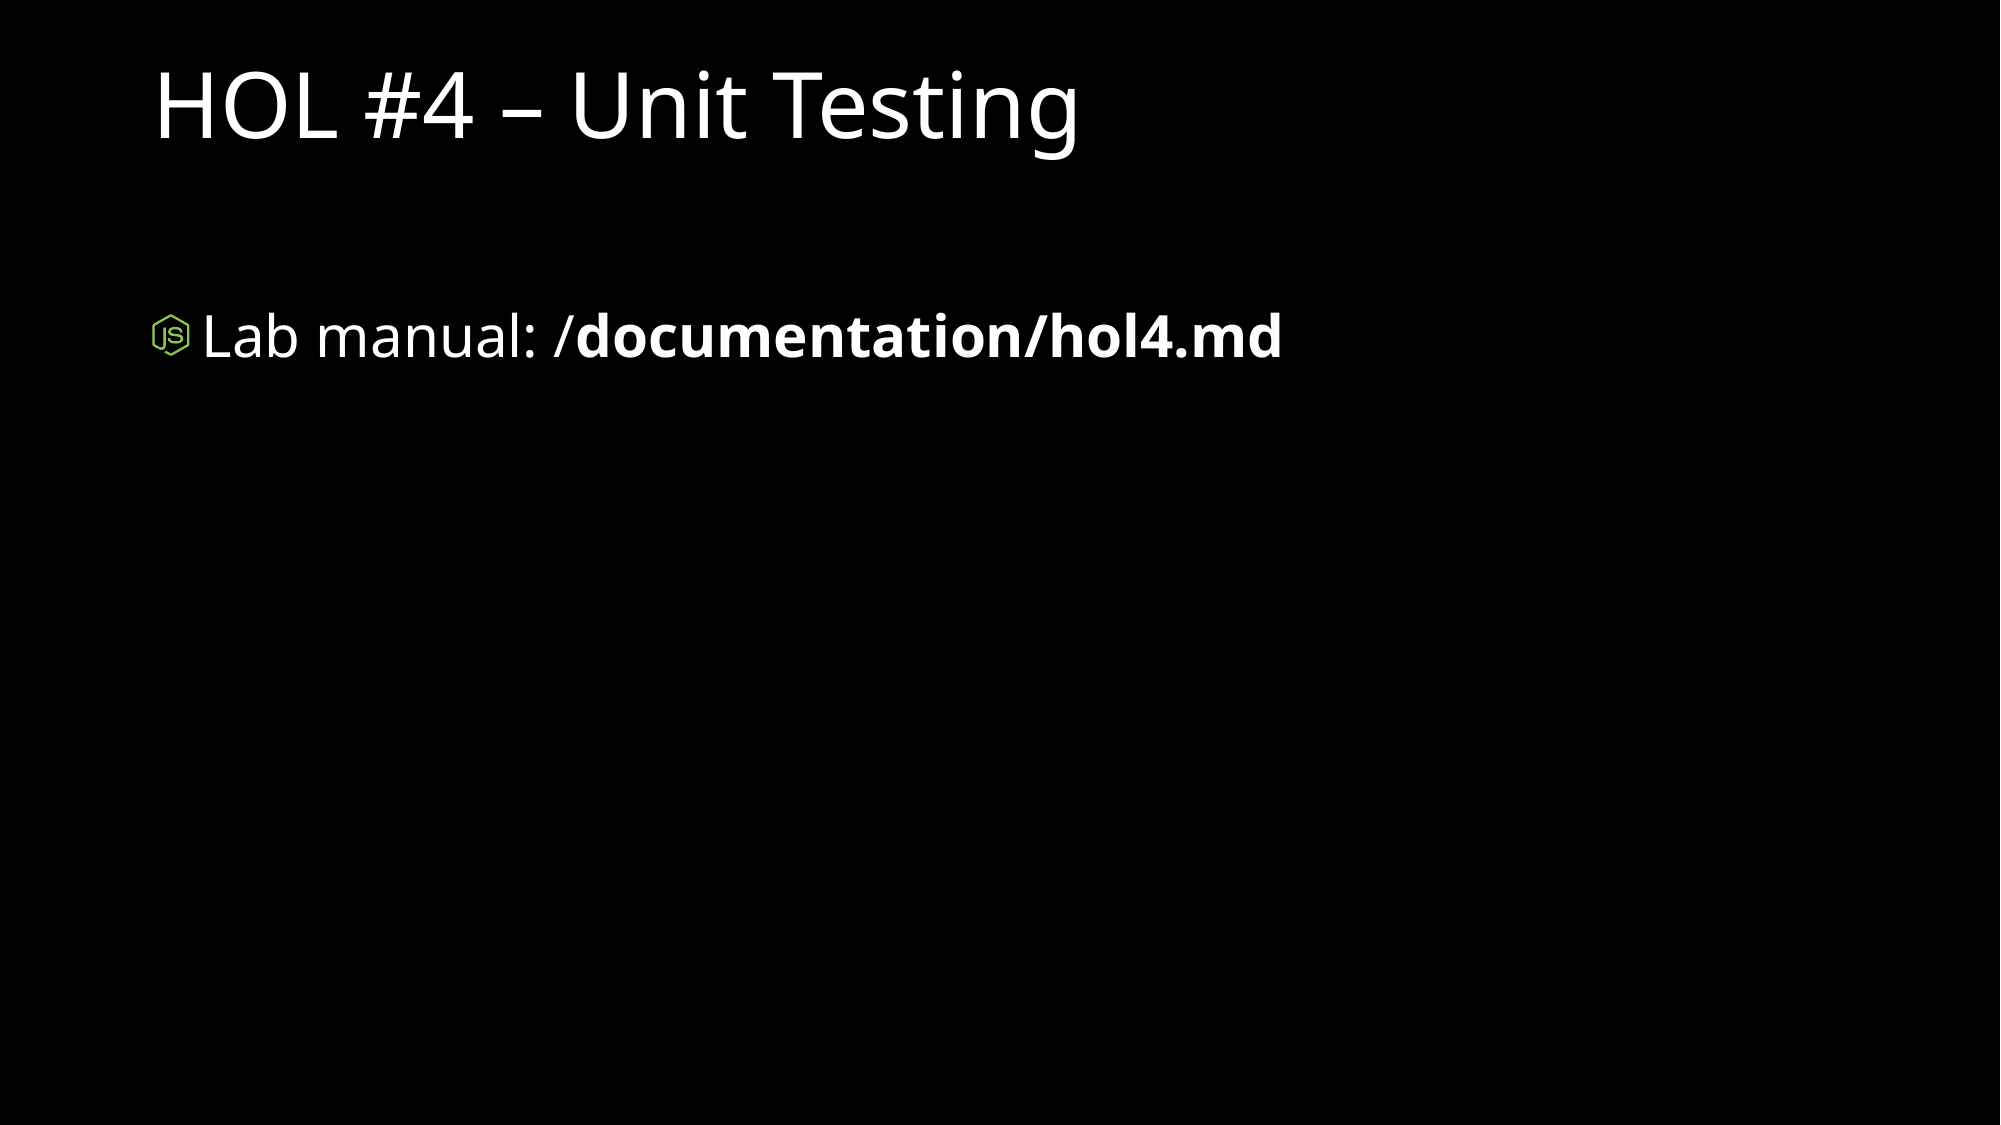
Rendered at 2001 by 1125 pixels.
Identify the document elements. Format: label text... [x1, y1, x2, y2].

list Lab manual: /documentation/hol4.md [137, 299, 1863, 1014]
title HOL #4 – Unit Testing [137, 0, 1863, 218]
picture [152, 314, 202, 356]
